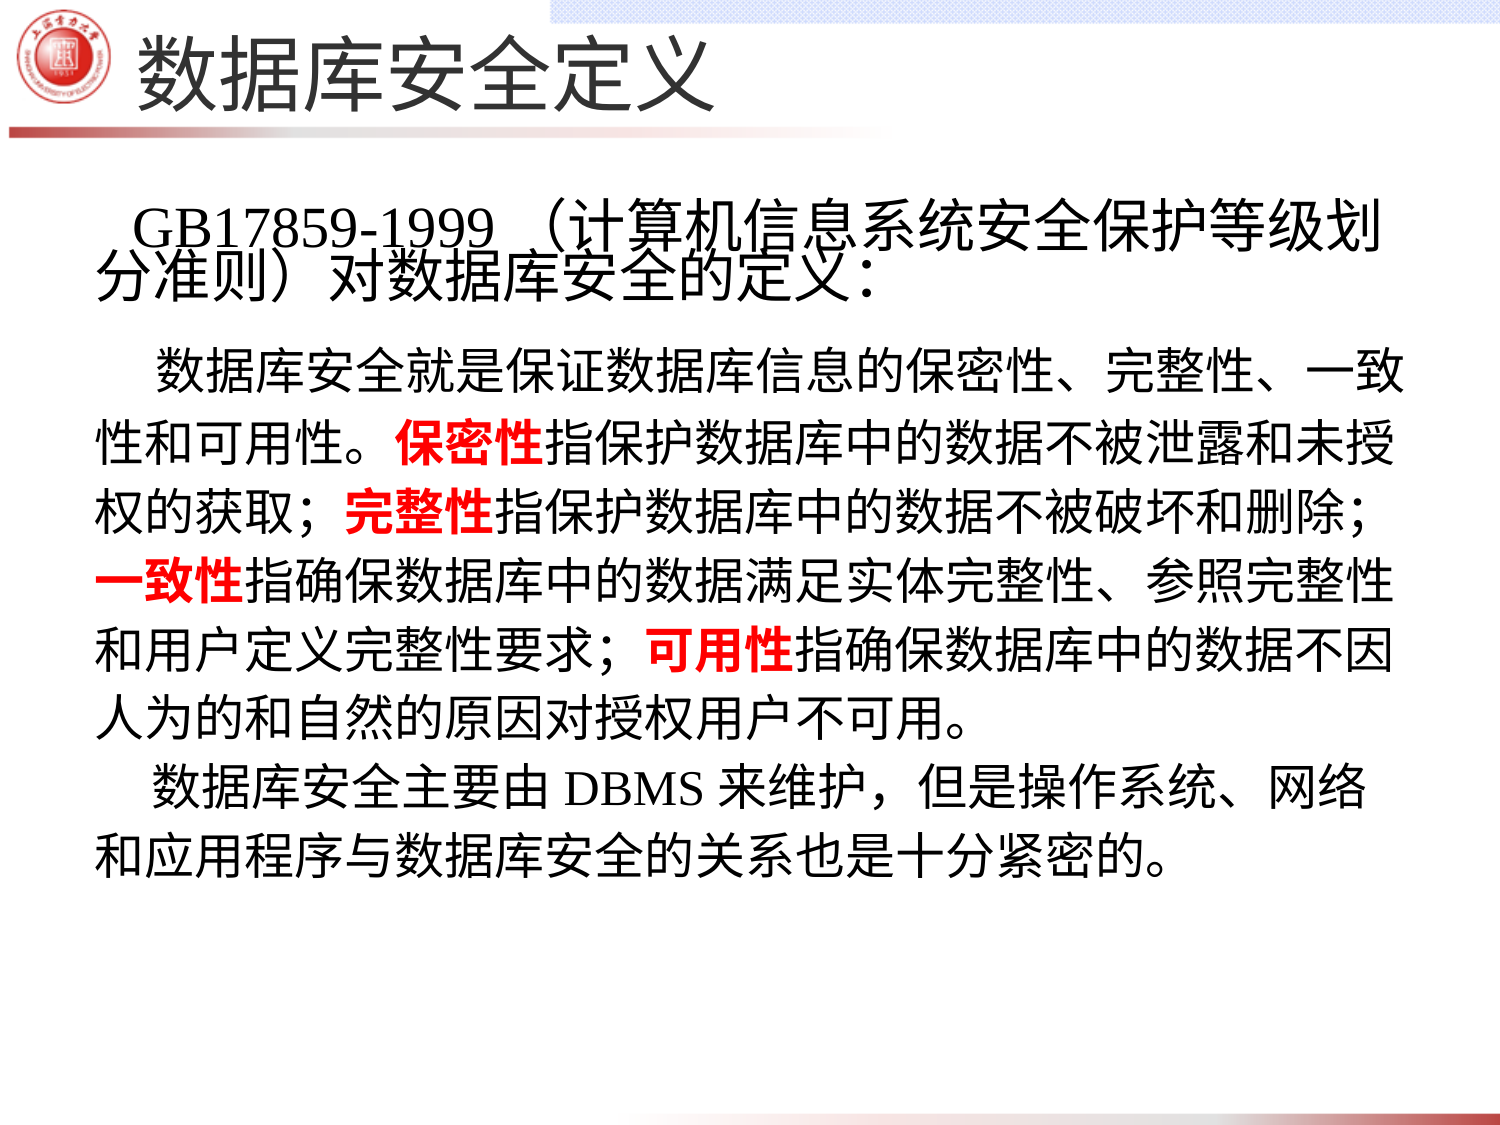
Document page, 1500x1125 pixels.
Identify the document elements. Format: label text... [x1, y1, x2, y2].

picture [0, 0, 1500, 1125]
list GB17859-1999（计算机信息系统安全保护等级划分准则）对数据库安全的定义： 数据库安全就是保证数据库信息的保密性、完整性、一致性和可用性。保密性指保护数据库中的数据不被泄露和未授权的获取；完整性指保护数据库中的数据不被破坏和删除；一致性指确保数据库中的数据满足实体完整性、参照完整性和用户定义完整性要求；可用性指确保数据库中的数据不因人为的和自然的原因对授权用户不可用。 数据库安全主要由DBMS来维护，但是操作系统、网络和应用程序与数据库安全的关系也是十分紧密的。 [38, 209, 1411, 981]
title 数据库安全定义 [135, 61, 1483, 122]
